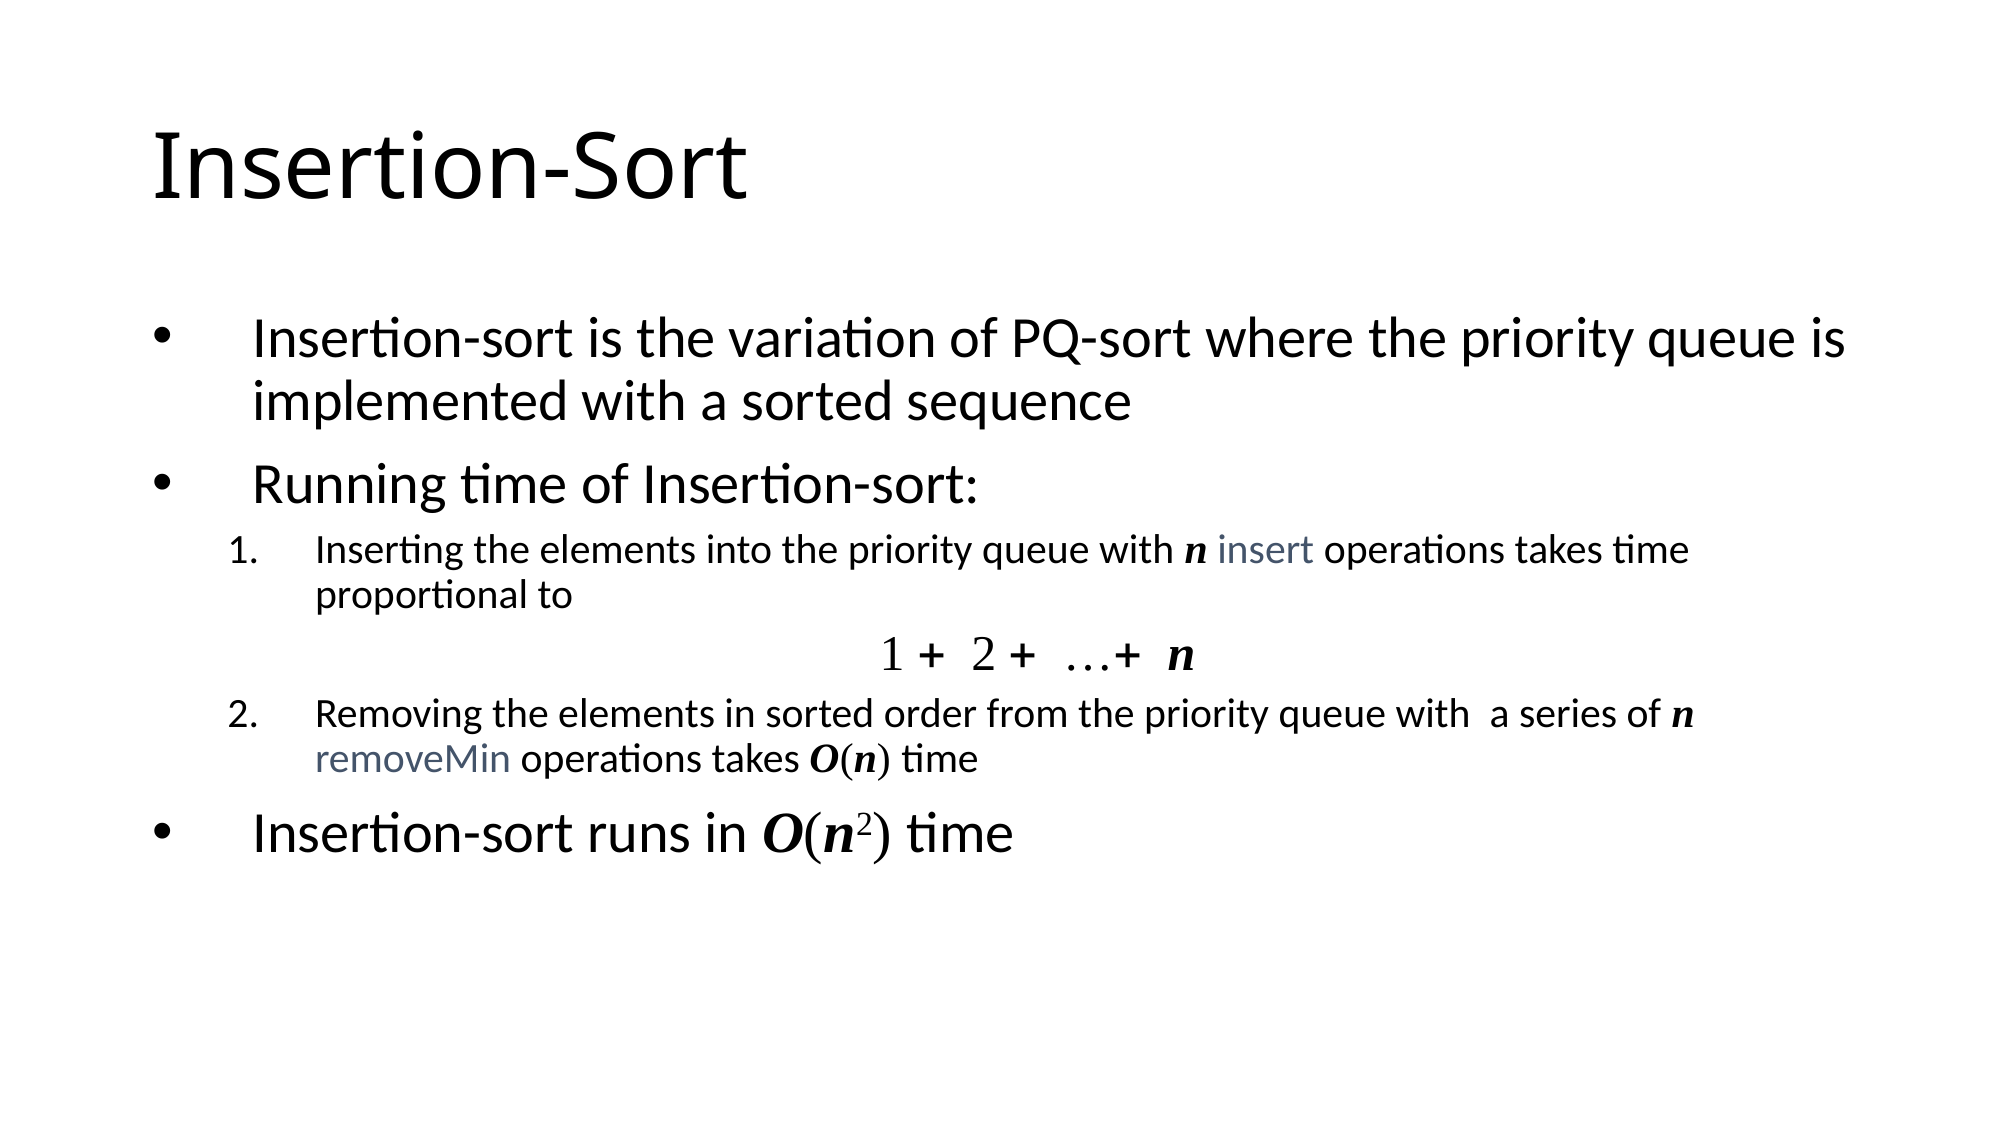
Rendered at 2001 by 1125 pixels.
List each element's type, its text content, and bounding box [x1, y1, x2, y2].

list Insertion-sort is the variation of PQ-sort where the priority queue is implemented with a sorted sequence Running time of Insertion-sort: Inserting the elements into the priority queue with n insert operations takes time proportional to 1 + 2 + …+ n Removing the elements in sorted order from the priority queue with a series of n removeMin operations takes O(n) time Insertion-sort runs in O(n2) time [137, 299, 1863, 1014]
title Insertion-Sort [137, 59, 1863, 278]
